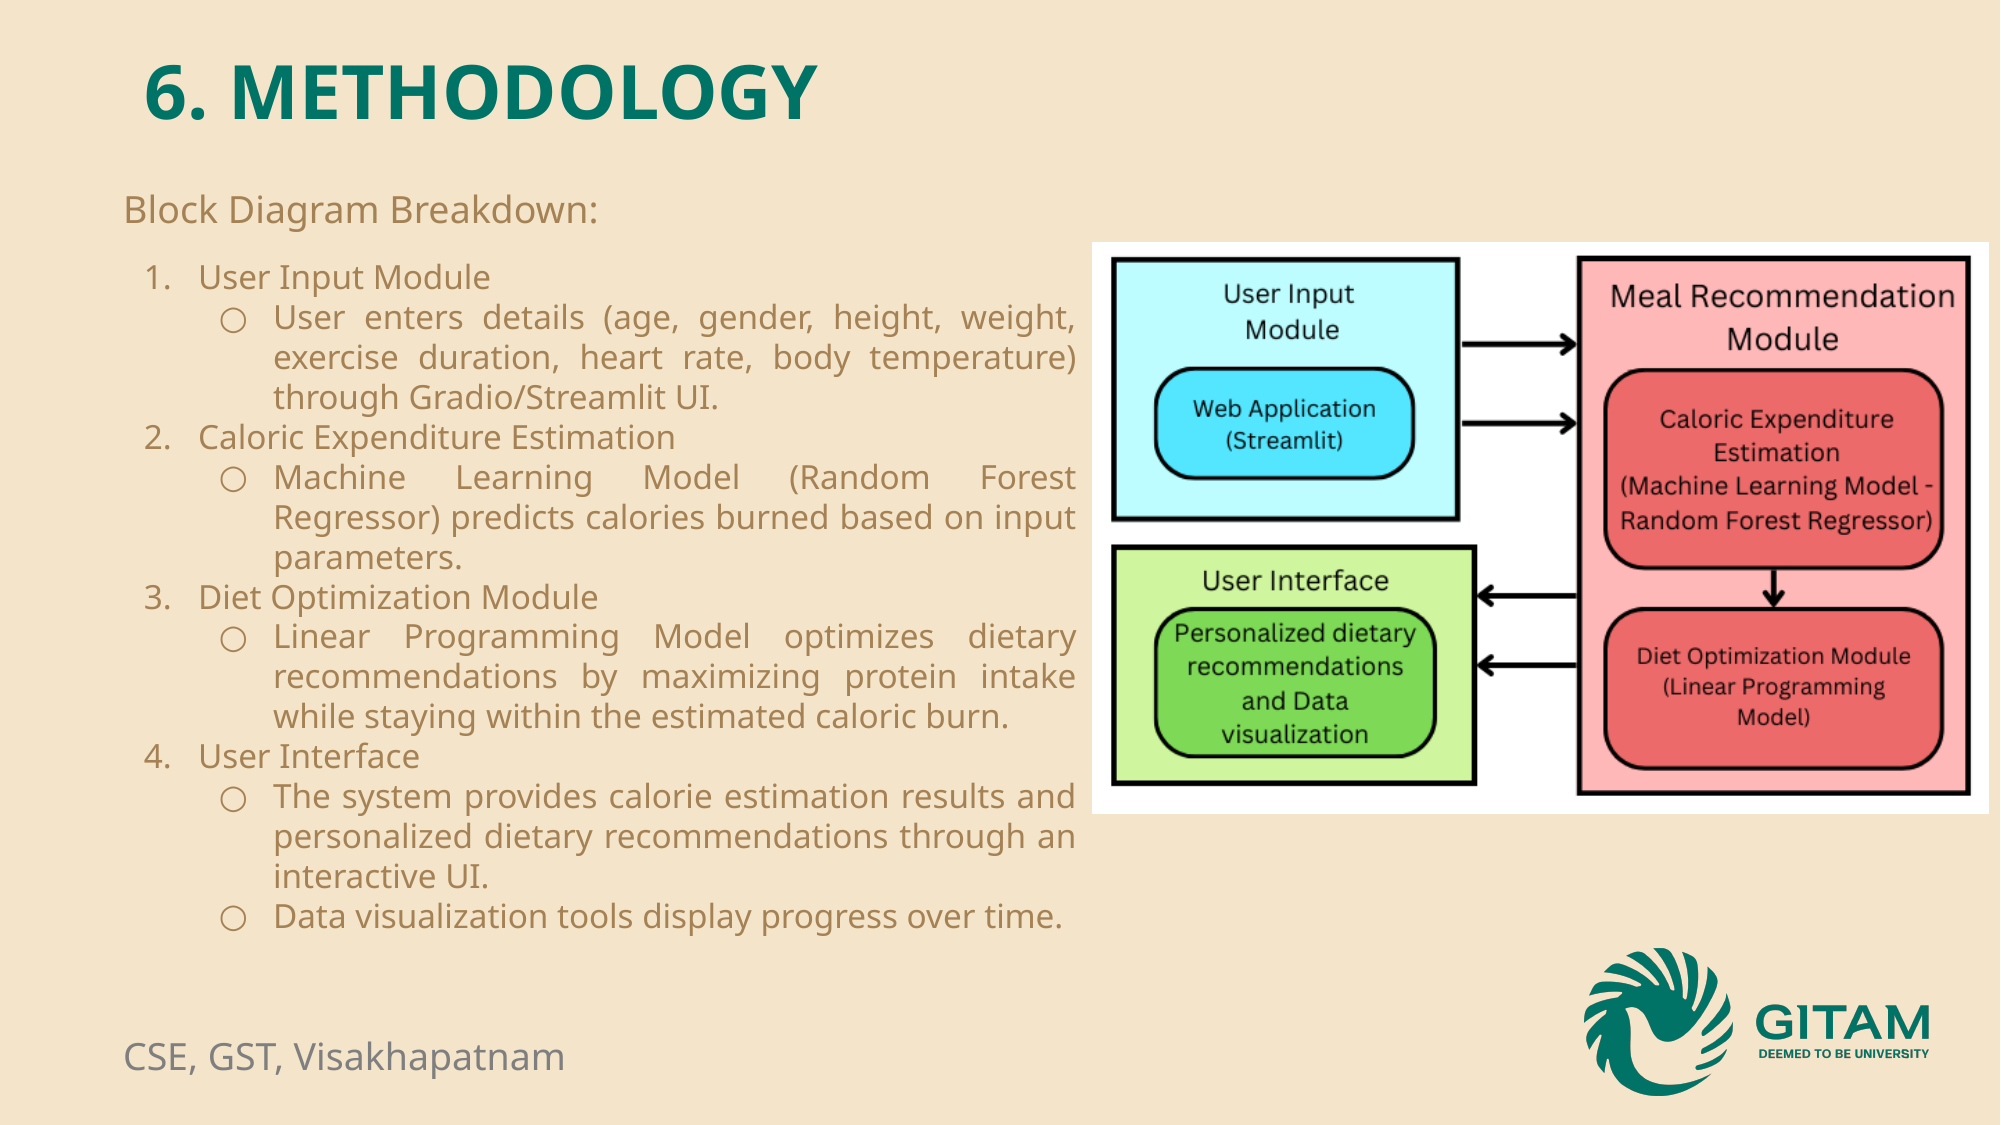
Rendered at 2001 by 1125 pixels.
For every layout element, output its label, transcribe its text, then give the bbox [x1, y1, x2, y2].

text_box CSE, GST, Visakhapatnam [108, 1025, 894, 1086]
text_box 6. METHODOLOGY [54, 37, 1447, 142]
text_box Block Diagram Breakdown: User Input Module User enters details (age, gender, height, weight, exercise duration, heart rate, body temperature) through Gradio/Streamlit UI. Caloric Expenditure Estimation Machine Learning Model (Random Forest Regressor) predicts calories burned based on input parameters. Diet Optimization Module Linear Programming Model optimizes dietary recommendations by maximizing protein intake while staying within the estimated caloric burn. User Interface The system provides calorie estimation results and personalized dietary recommendations through an interactive UI. Data visualization tools display progress over time. [108, 178, 1093, 943]
picture [1092, 241, 1990, 814]
picture [1584, 947, 1929, 1096]
